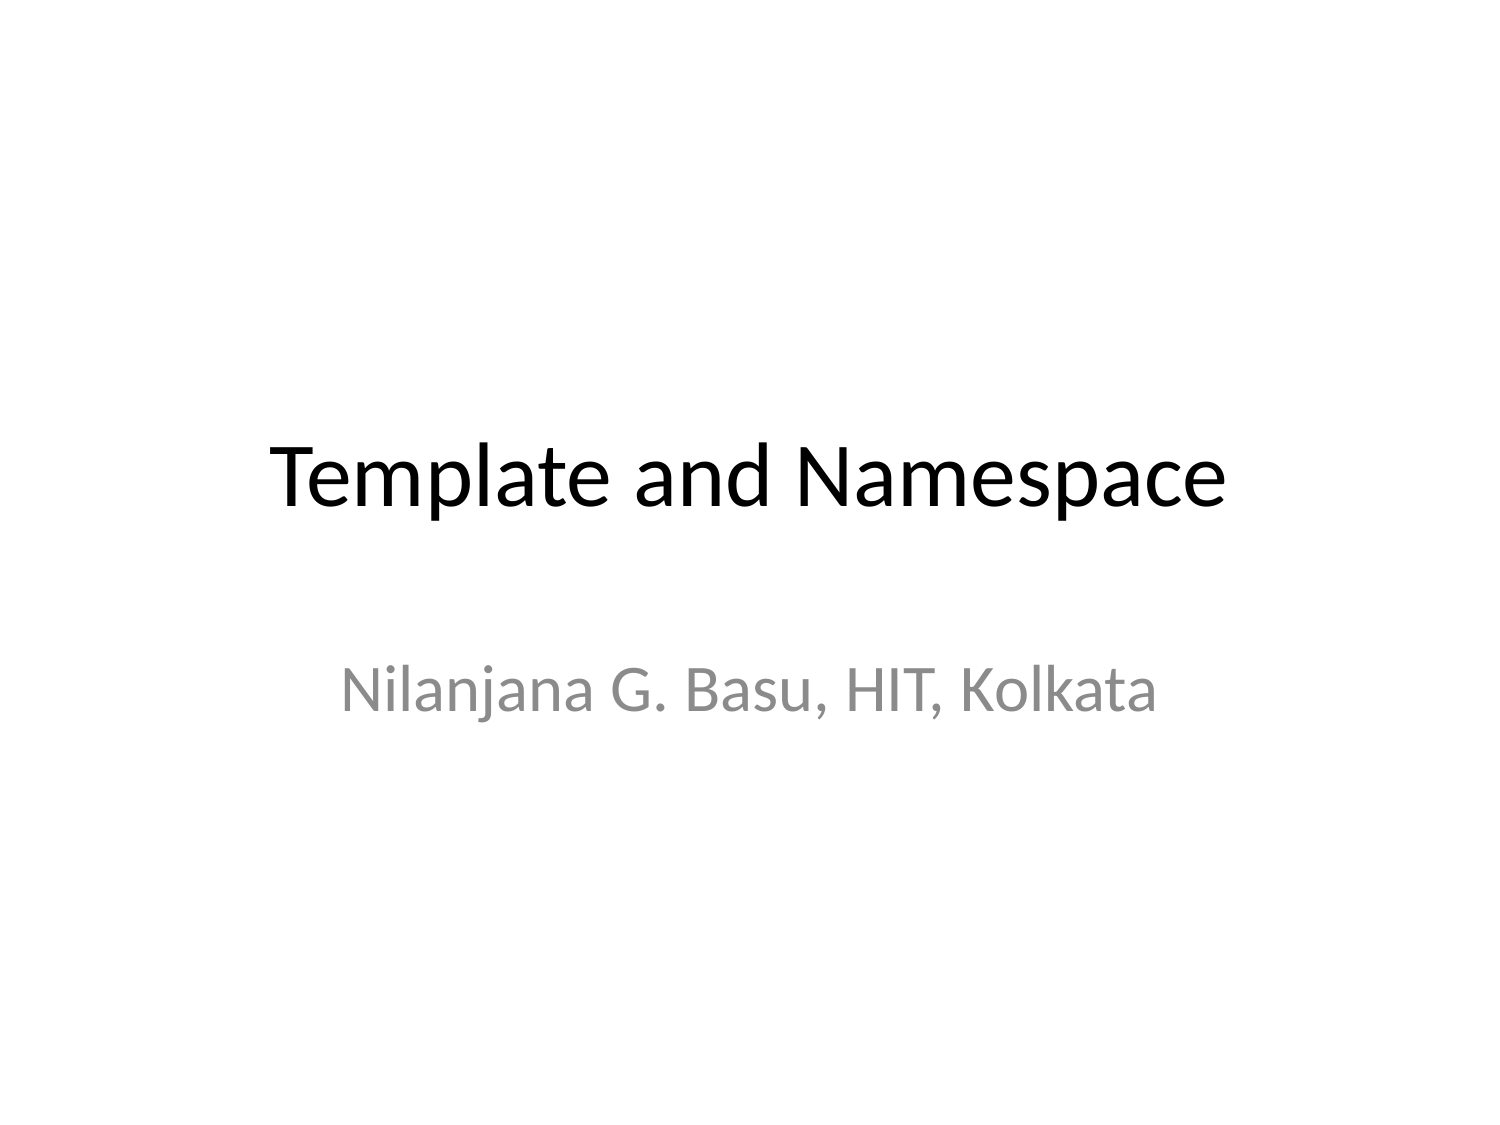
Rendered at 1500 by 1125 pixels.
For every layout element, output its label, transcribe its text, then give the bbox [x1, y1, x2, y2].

subtitle Nilanjana G. Basu, HIT, Kolkata [225, 637, 1275, 925]
title Template and Namespace [112, 349, 1388, 591]
